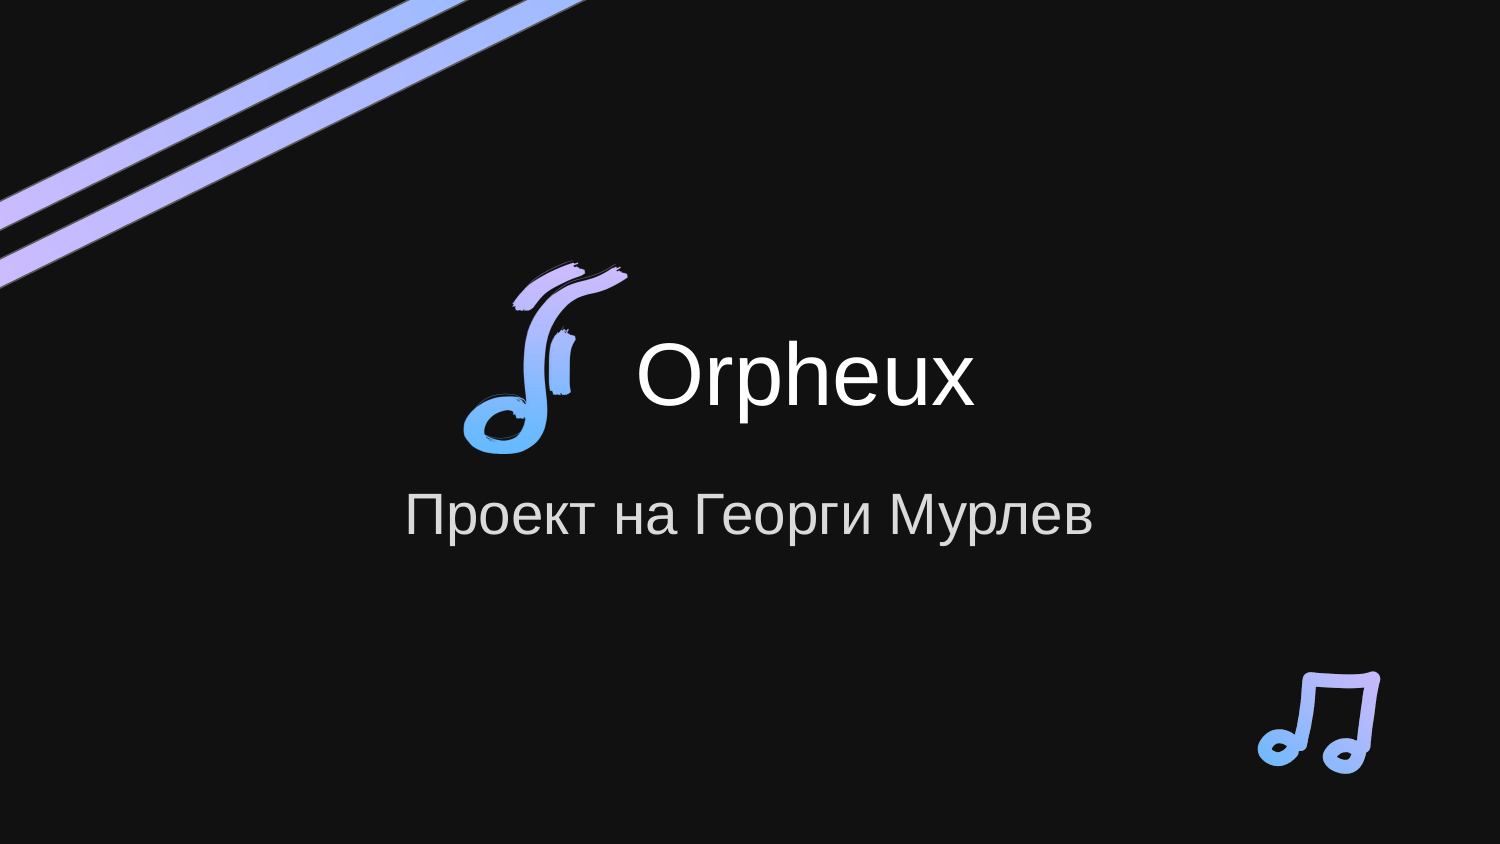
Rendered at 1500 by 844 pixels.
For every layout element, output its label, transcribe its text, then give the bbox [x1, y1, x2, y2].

subtitle Проект на Георги Мурлев [51, 467, 1449, 598]
title Orpheux [677, 309, 1073, 440]
text_box [0, 0, 468, 231]
text_box [0, 0, 585, 289]
picture [1227, 629, 1407, 809]
picture [419, 230, 673, 484]
